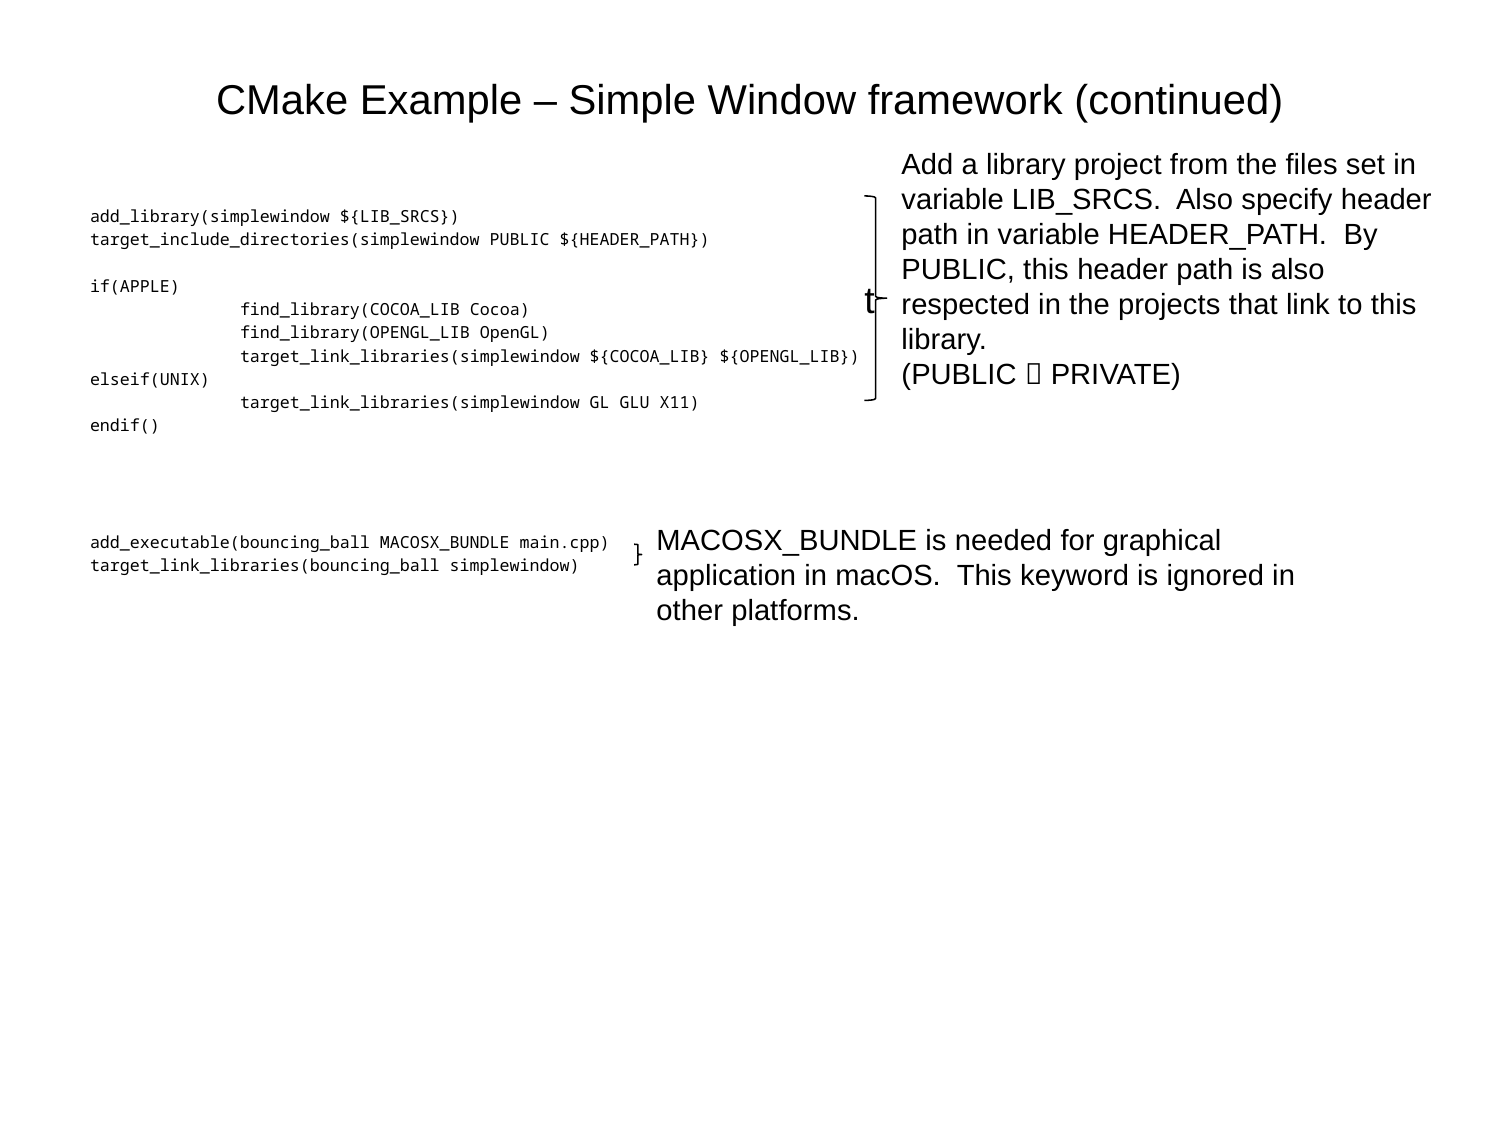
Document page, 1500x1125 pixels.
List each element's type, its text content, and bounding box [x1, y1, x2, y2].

text_box MACOSX_BUNDLE is needed for graphical application in macOS. This keyword is ignored in other platforms. [641, 514, 1374, 634]
list add_library(simplewindow ${LIB_SRCS}) target_include_directories(simplewindow PUBLIC ${HEADER_PATH}) if(APPLE) find_library(COCOA_LIB Cocoa) find_library(OPENGL_LIB OpenGL) target_link_libraries(simplewindow ${COCOA_LIB} ${OPENGL_LIB}) elseif(UNIX) target_link_libraries(simplewindow GL GLU X11) endif() add_executable(bouncing_ball MACOSX_BUNDLE main.cpp) target_link_libraries(bouncing_ball simplewindow) [75, 174, 1425, 1097]
text_box Add a library project from the files set in variable LIB_SRCS. Also specify header path in variable HEADER_PATH. By PUBLIC, this header path is also respected in the projects that link to this library. (PUBLIC  PRIVATE) [886, 137, 1467, 398]
title CMake Example – Simple Window framework (continued) [75, 45, 1425, 150]
text_box t [864, 195, 886, 402]
text_box [634, 543, 641, 566]
